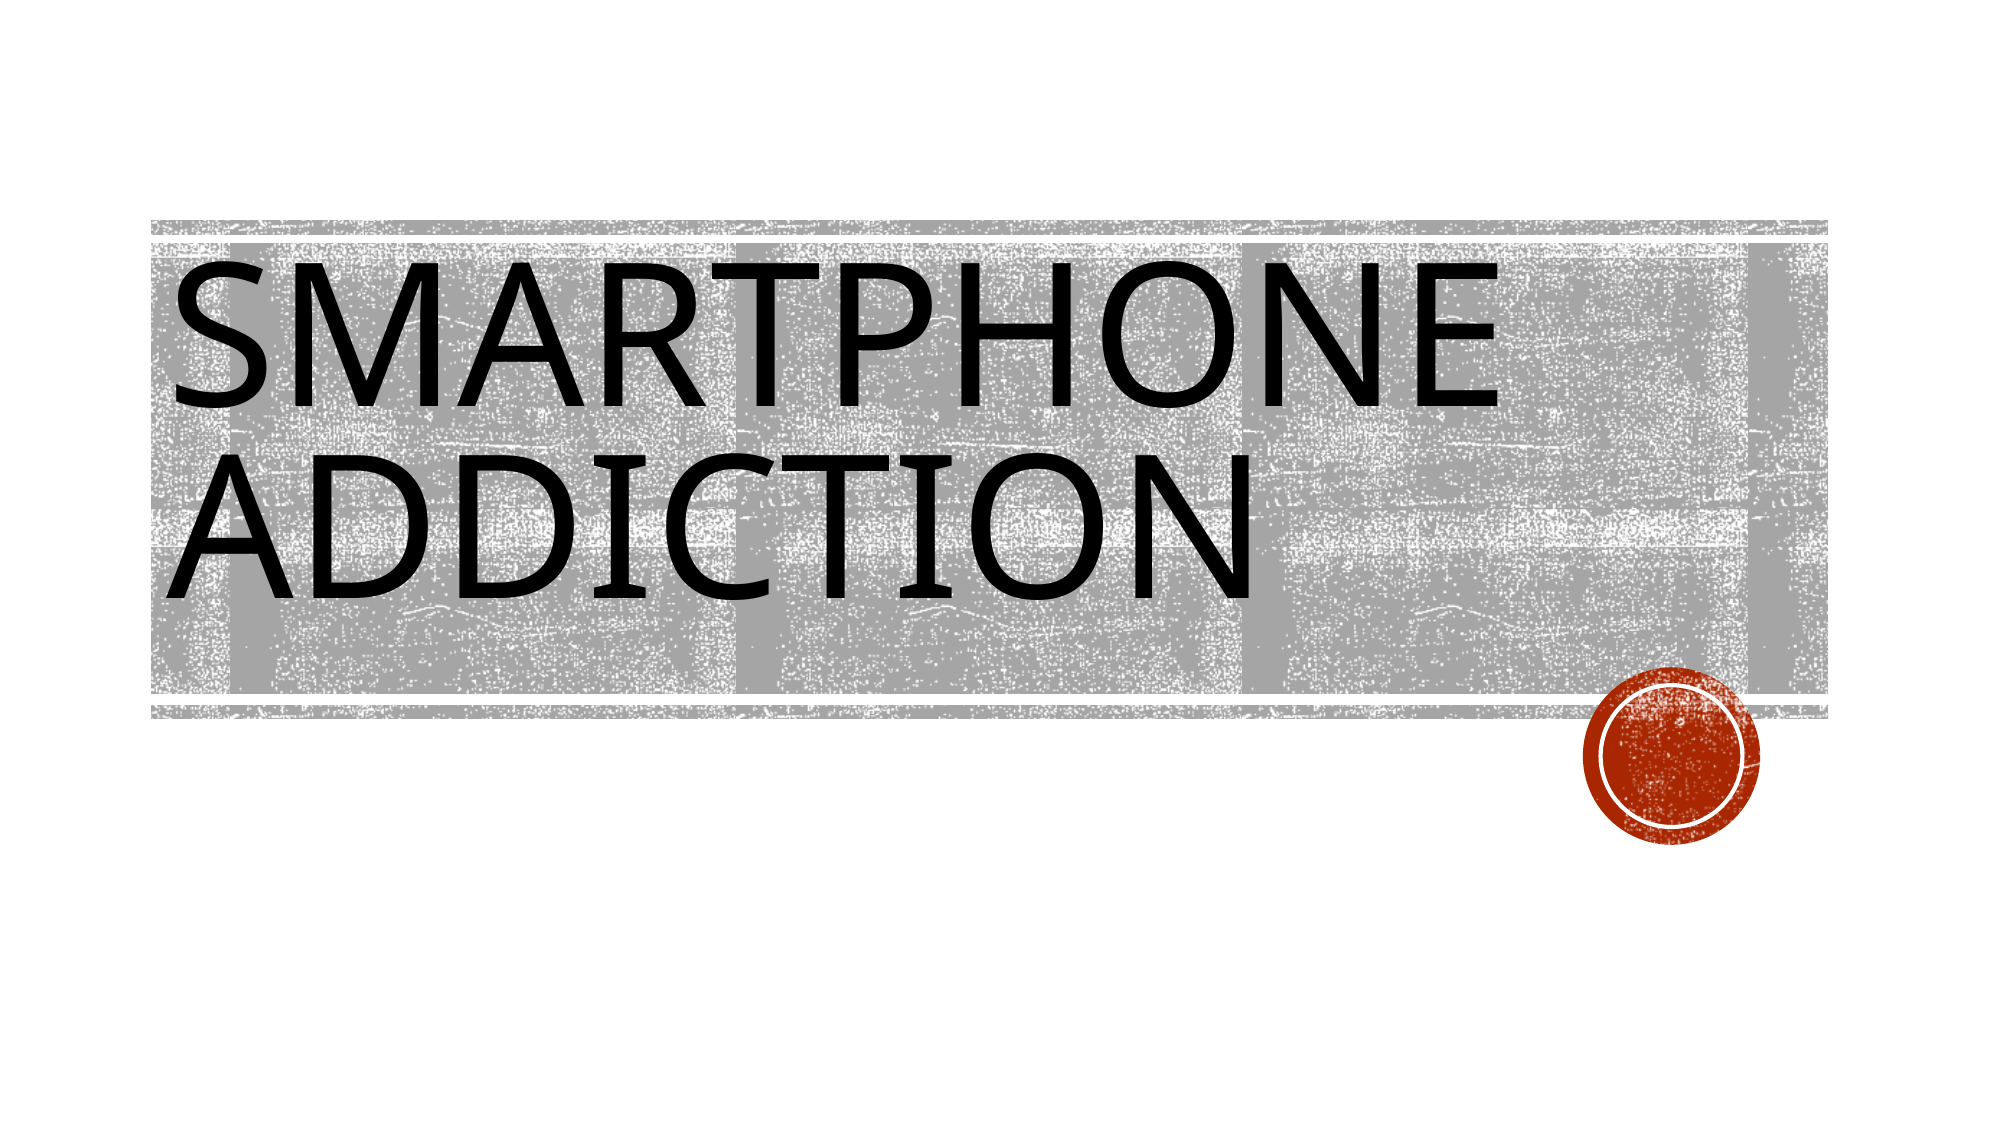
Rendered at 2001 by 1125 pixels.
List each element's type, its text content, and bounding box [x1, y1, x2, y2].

picture [1603, 694, 1740, 824]
picture [1582, 694, 1761, 845]
title SMARTPHONE ADDICTION [151, 195, 1787, 694]
